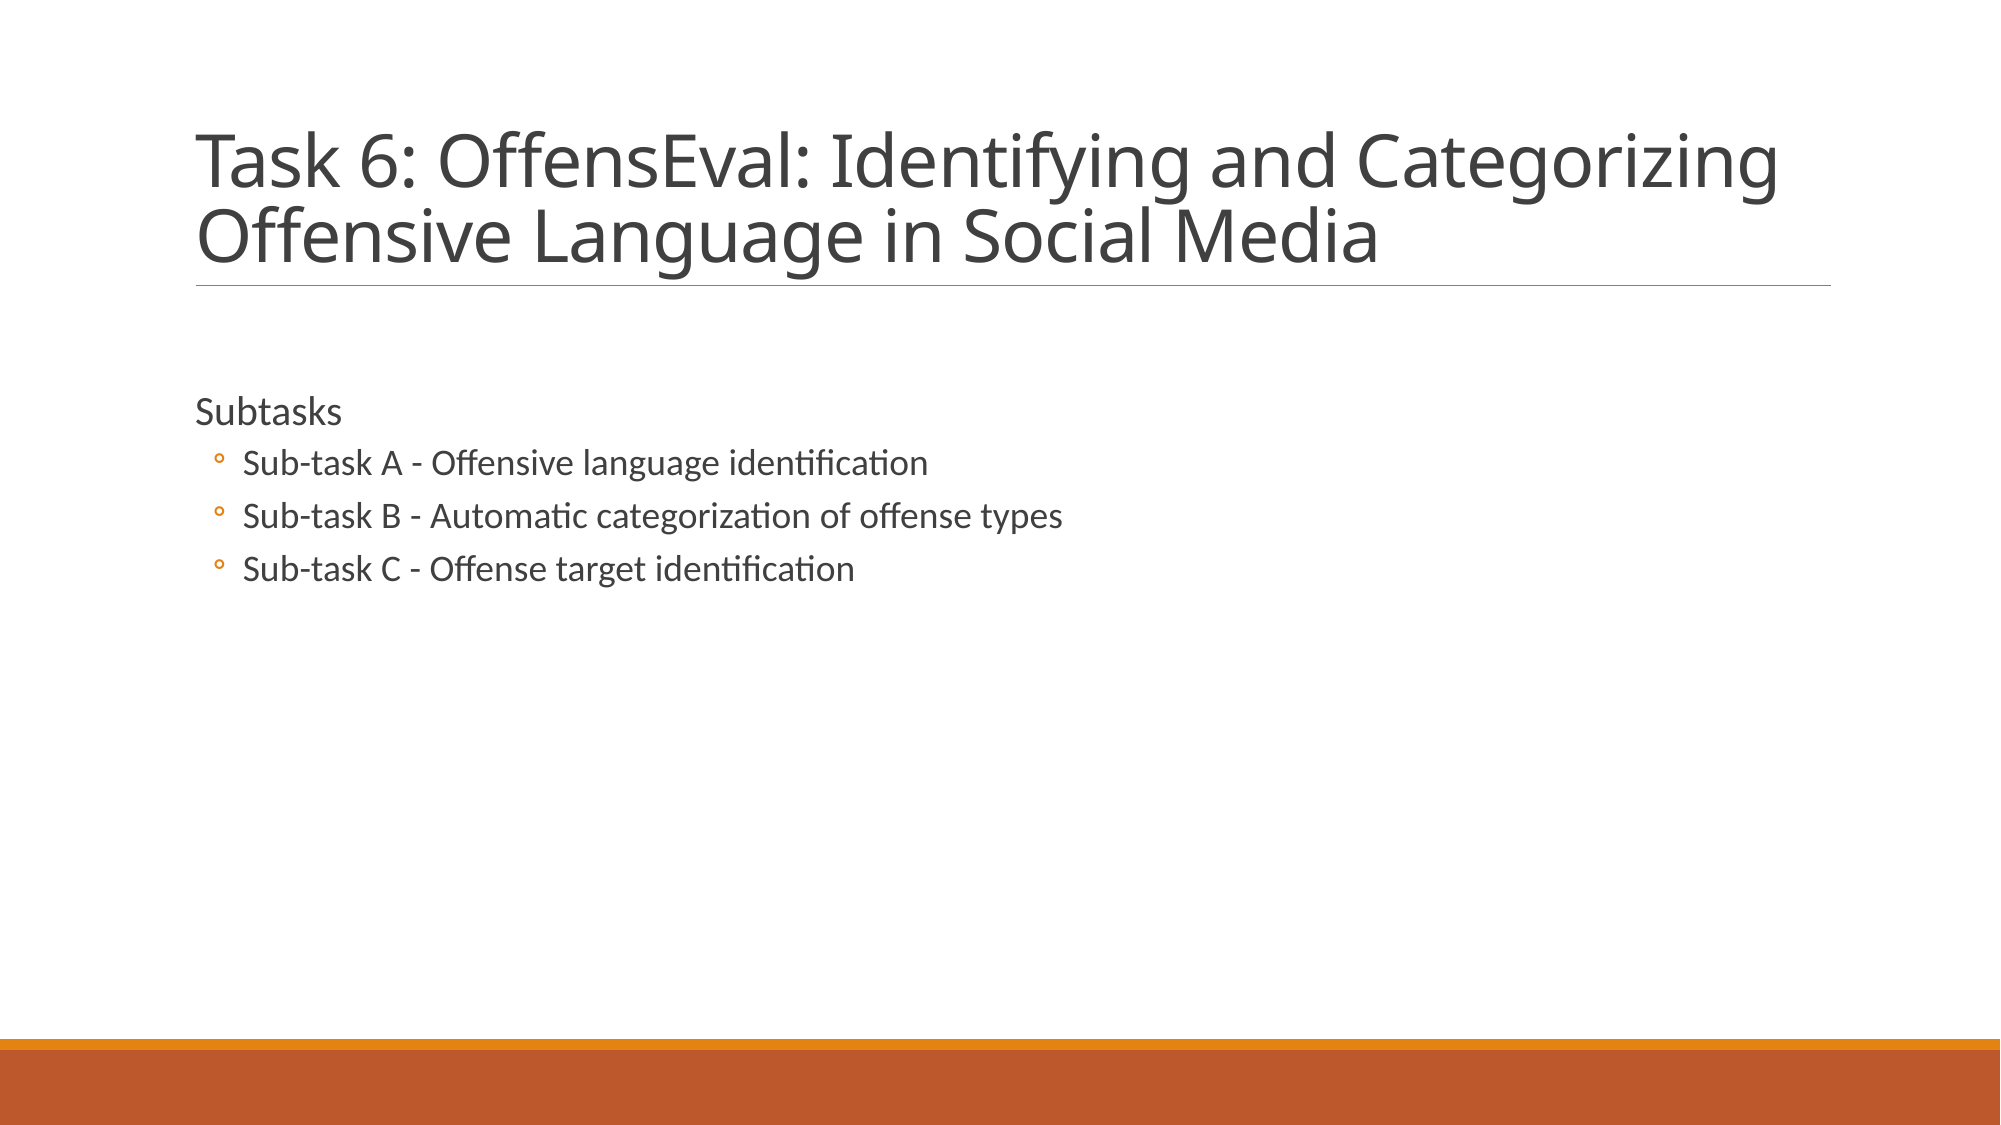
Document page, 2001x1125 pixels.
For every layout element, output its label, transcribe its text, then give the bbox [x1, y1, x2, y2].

list Subtasks Sub-task A - Offensive language identification Sub-task B - Automatic categorization of offense types Sub-task C - Offense target identification [180, 302, 1830, 963]
title Task 6: OffensEval: Identifying and Categorizing Offensive Language in Social Media [180, 47, 1830, 285]
